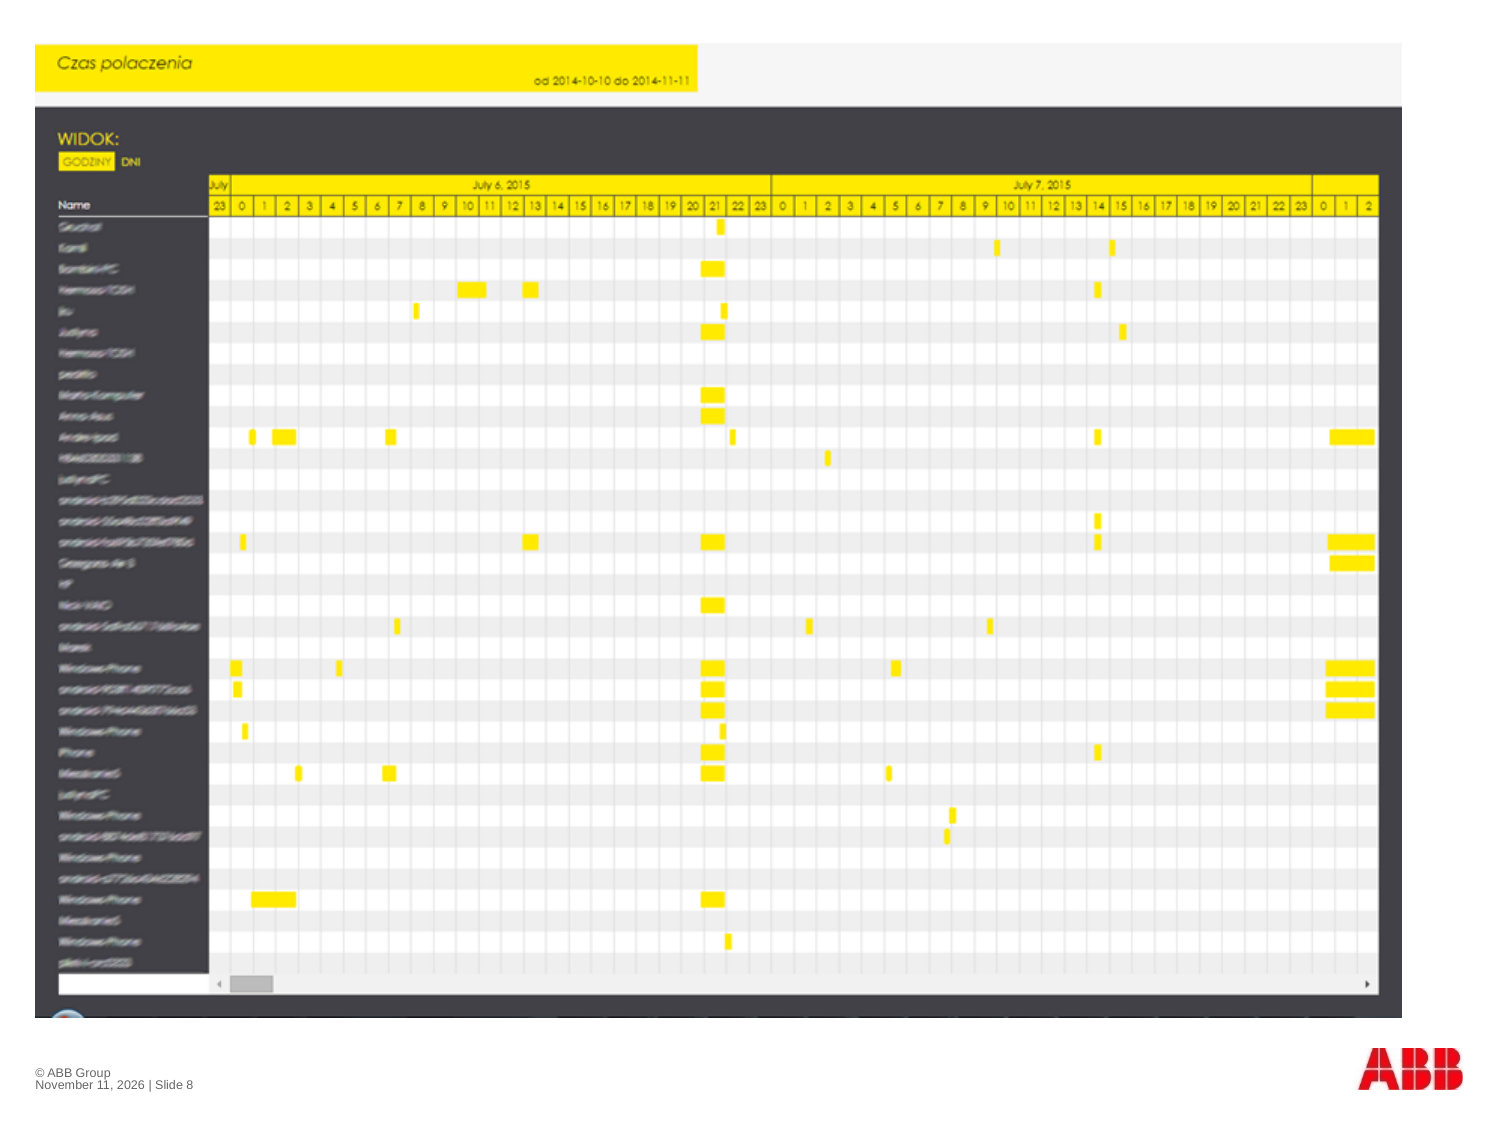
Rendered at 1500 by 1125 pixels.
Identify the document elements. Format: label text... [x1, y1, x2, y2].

picture [35, 43, 1402, 1018]
picture [1352, 1048, 1463, 1090]
footer © ABB Group September 23, 2015 | Slide 8 [35, 1026, 497, 1125]
